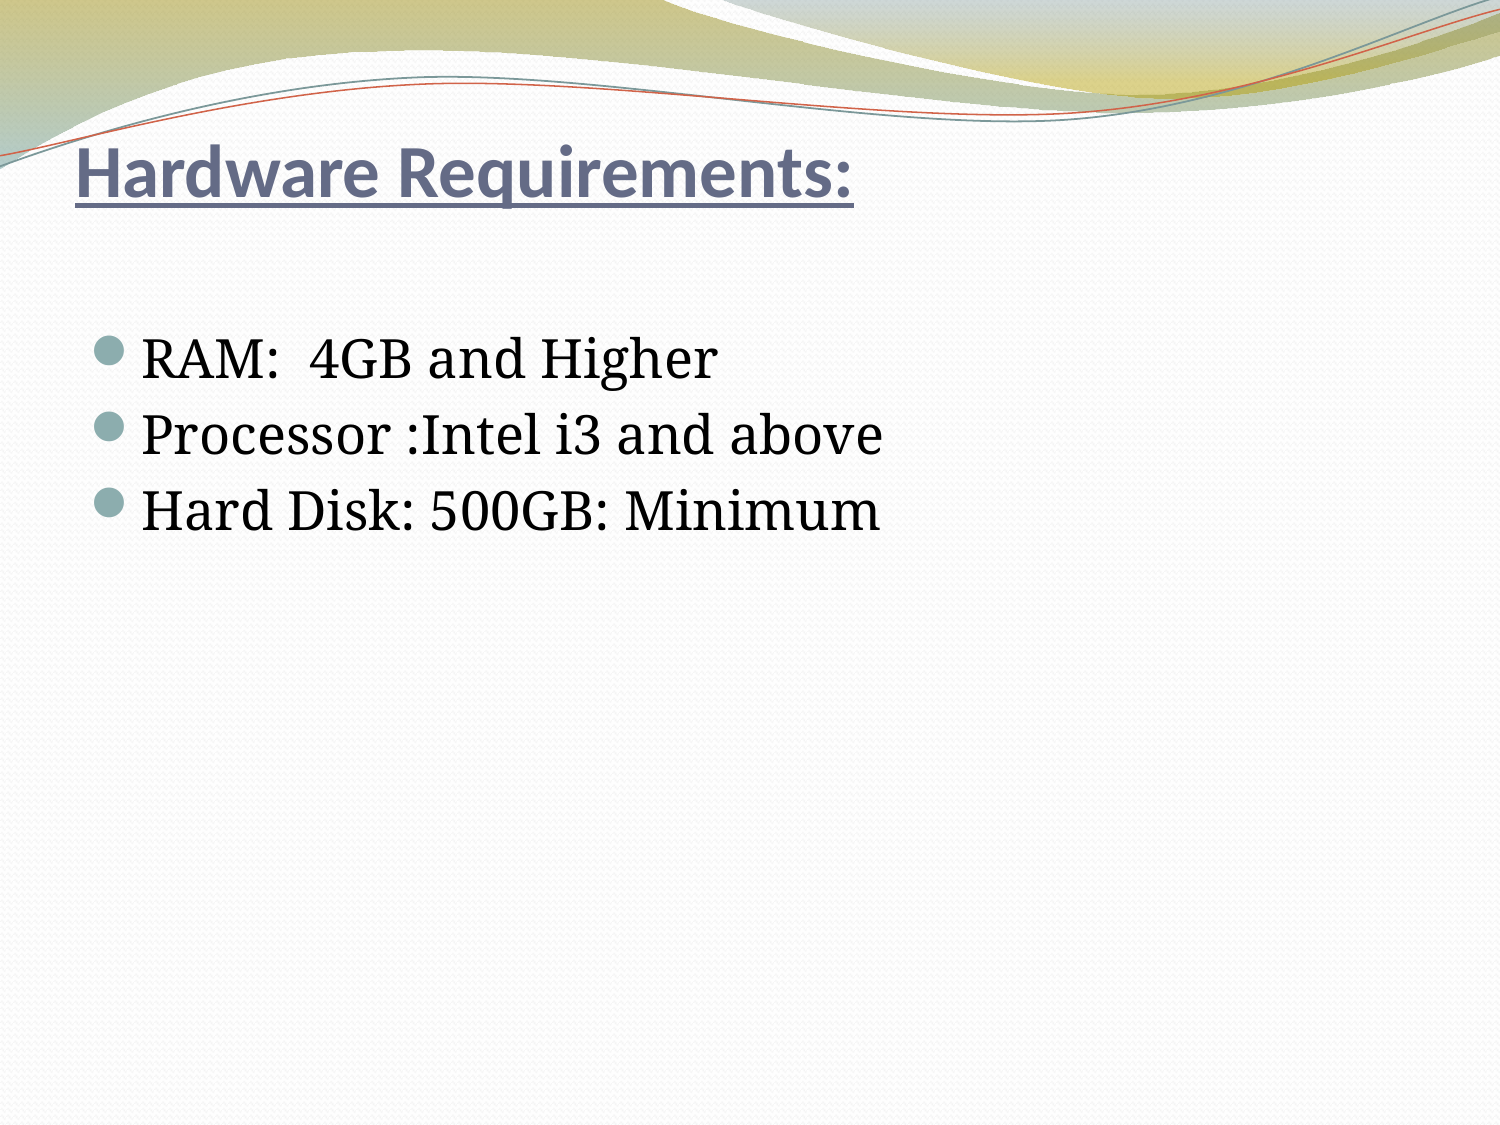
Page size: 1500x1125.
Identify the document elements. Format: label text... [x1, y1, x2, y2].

title Hardware Requirements: [75, 115, 1425, 303]
list RAM: 4GB and Higher Processor :Intel i3 and above Hard Disk: 500GB: Minimum [75, 317, 1425, 1038]
